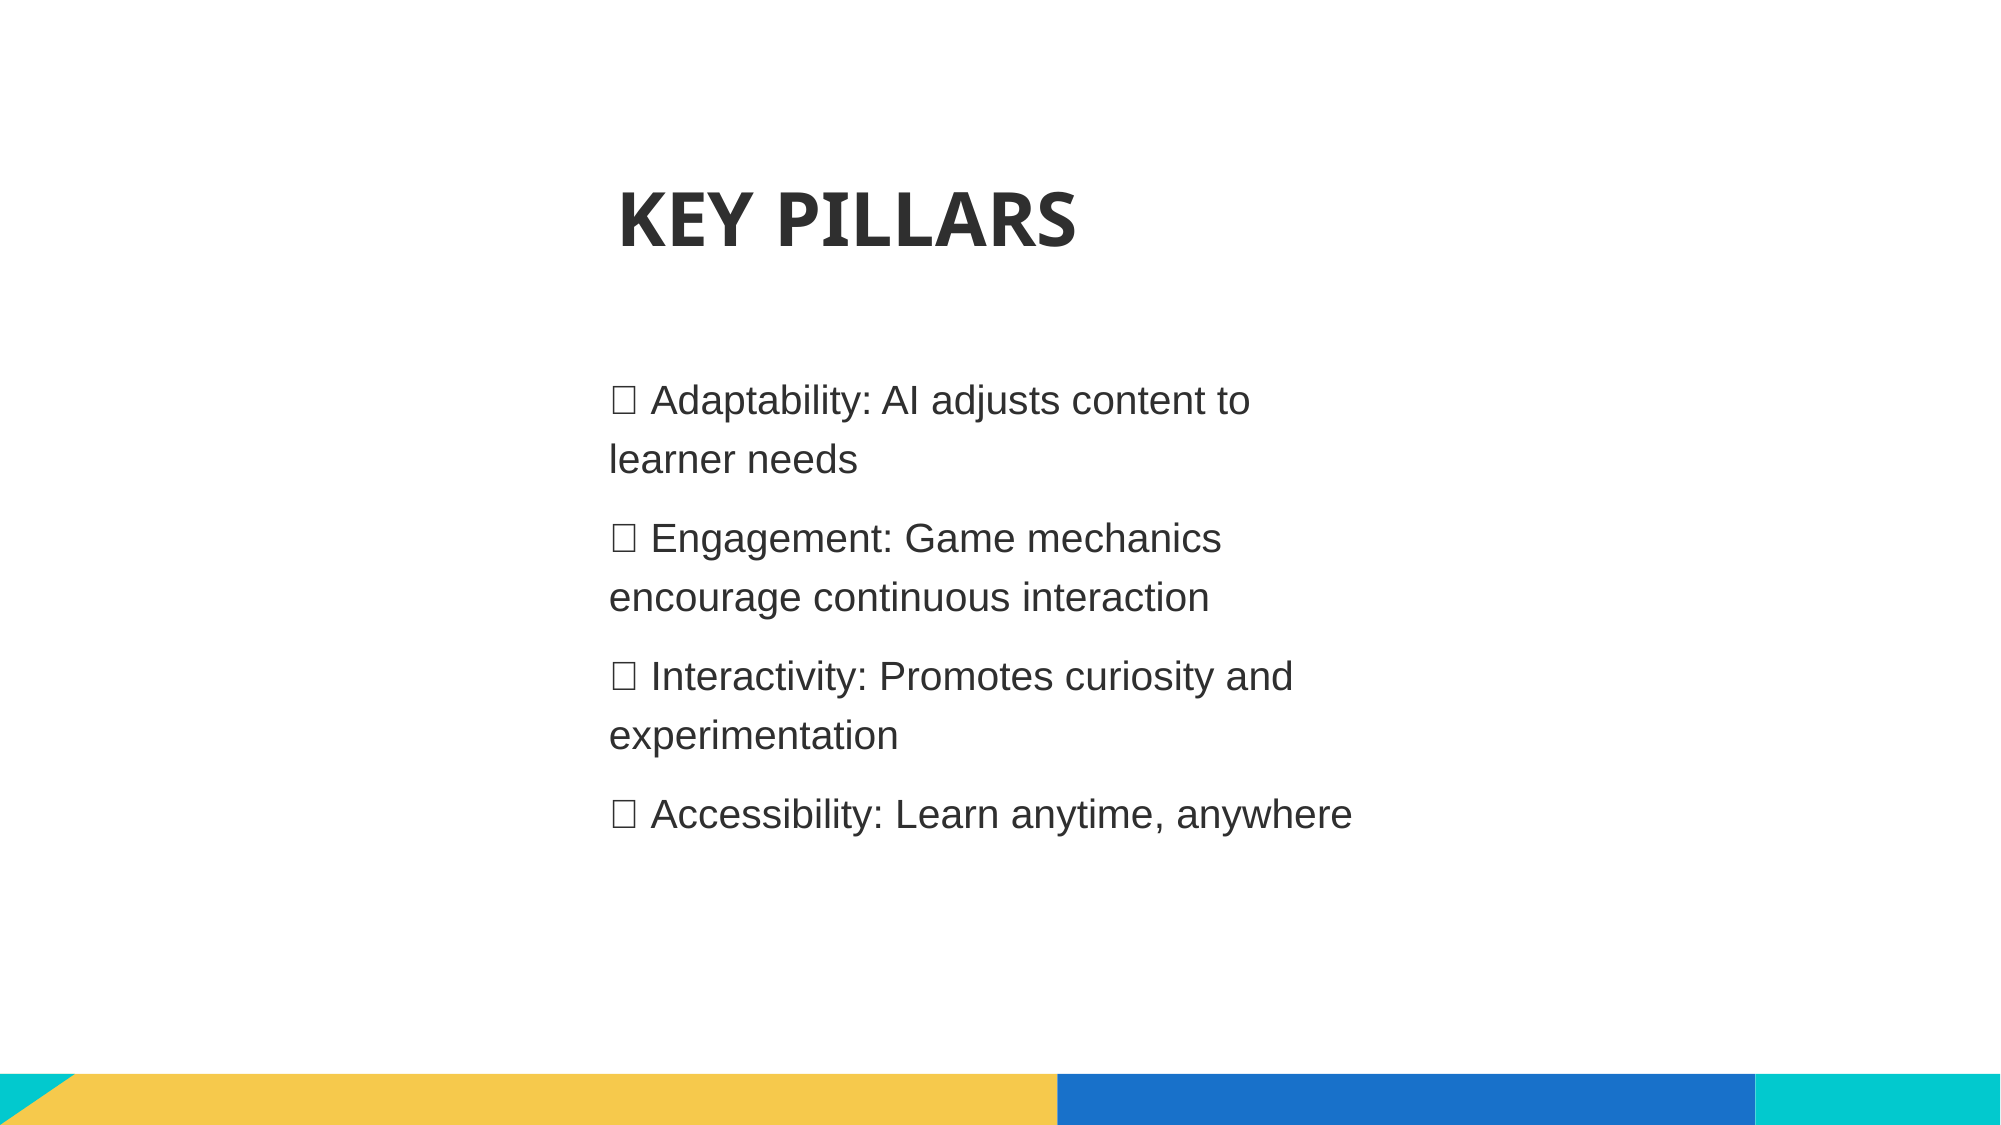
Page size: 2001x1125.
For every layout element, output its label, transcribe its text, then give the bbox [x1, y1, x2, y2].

list 🔁 Adaptability: AI adjusts content to learner needs 🧠 Engagement: Game mechanics encourage continuous interaction 🧩 Interactivity: Promotes curiosity and experimentation 🌐 Accessibility: Learn anytime, anywhere [608, 363, 1362, 849]
title KEY PILLARS [77, 123, 1617, 309]
